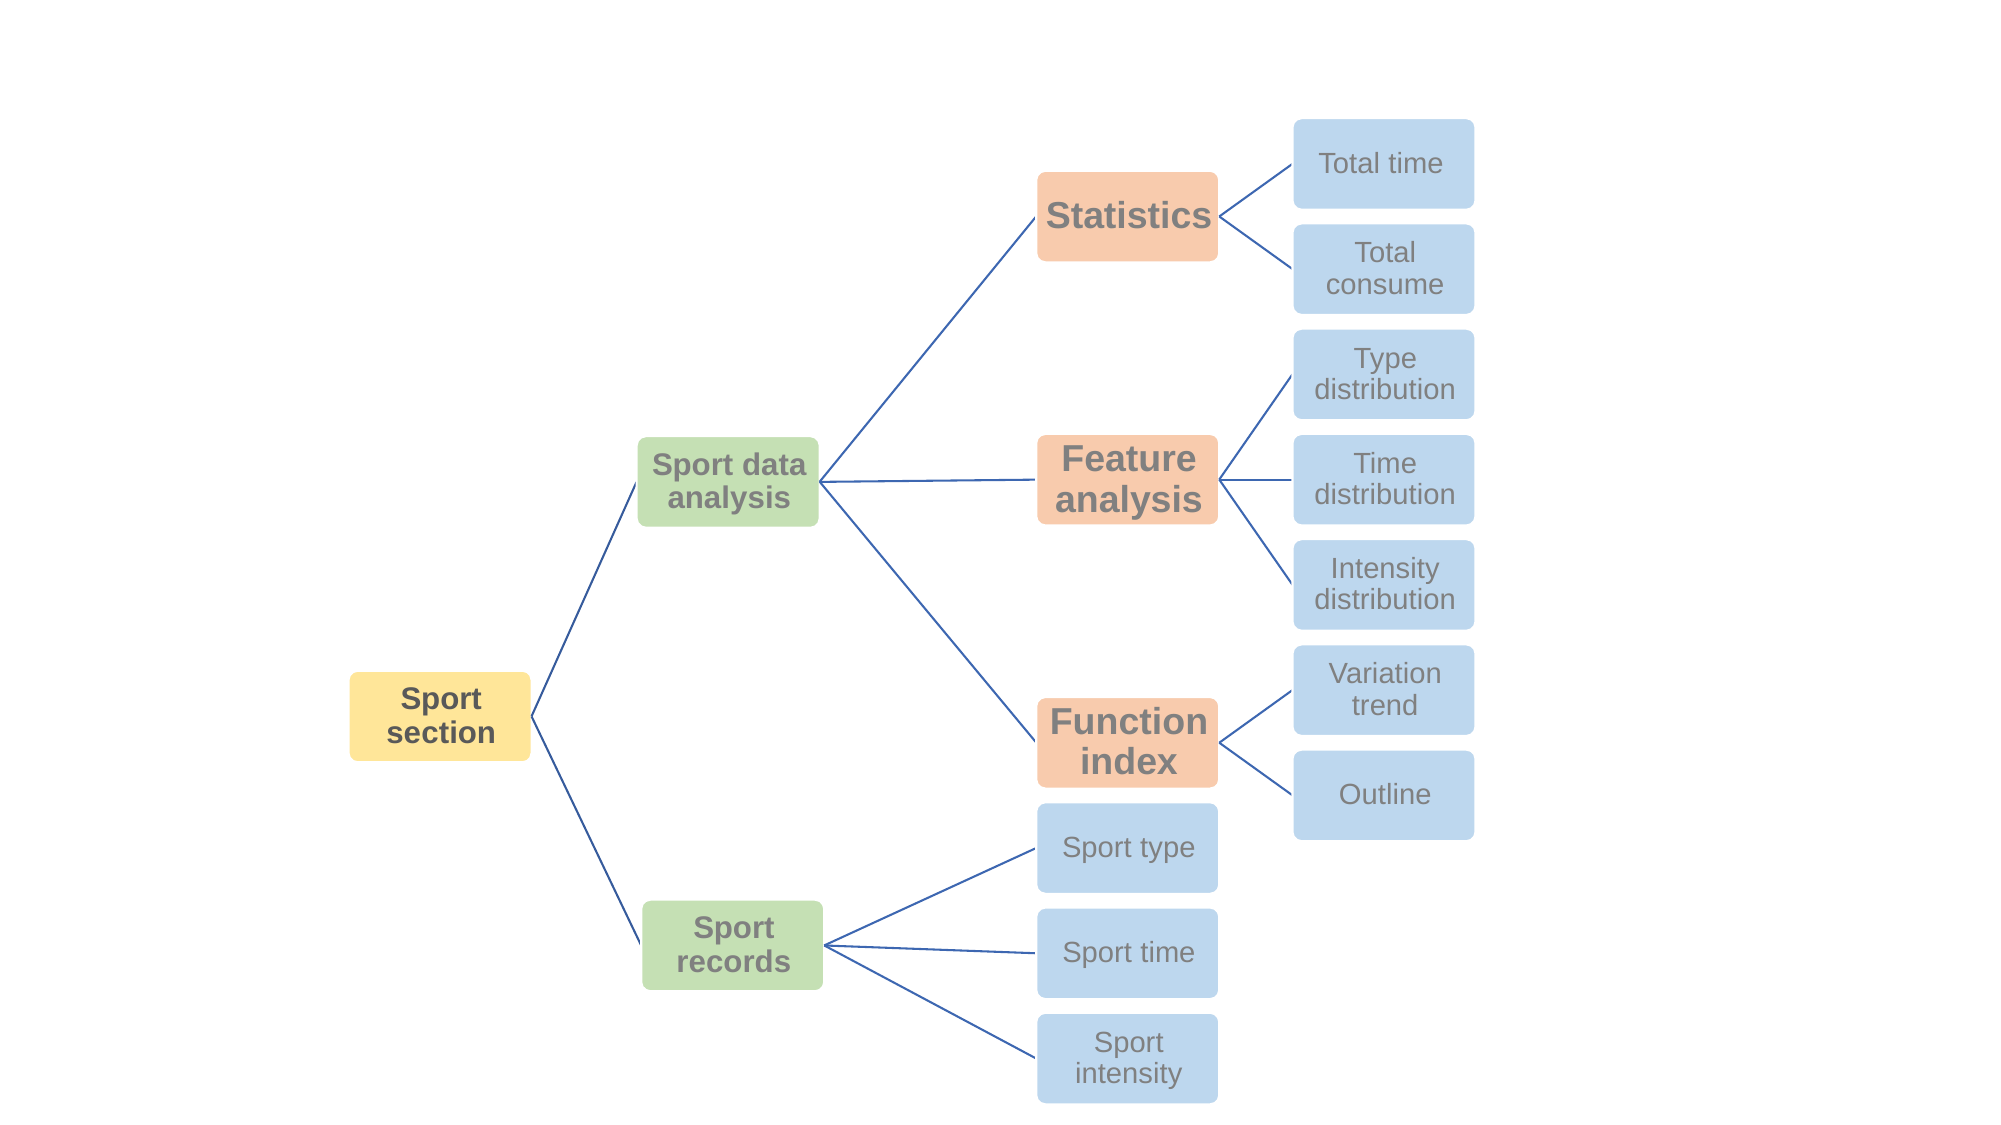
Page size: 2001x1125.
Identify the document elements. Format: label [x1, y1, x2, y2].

text_box [94, 118, 1905, 1105]
